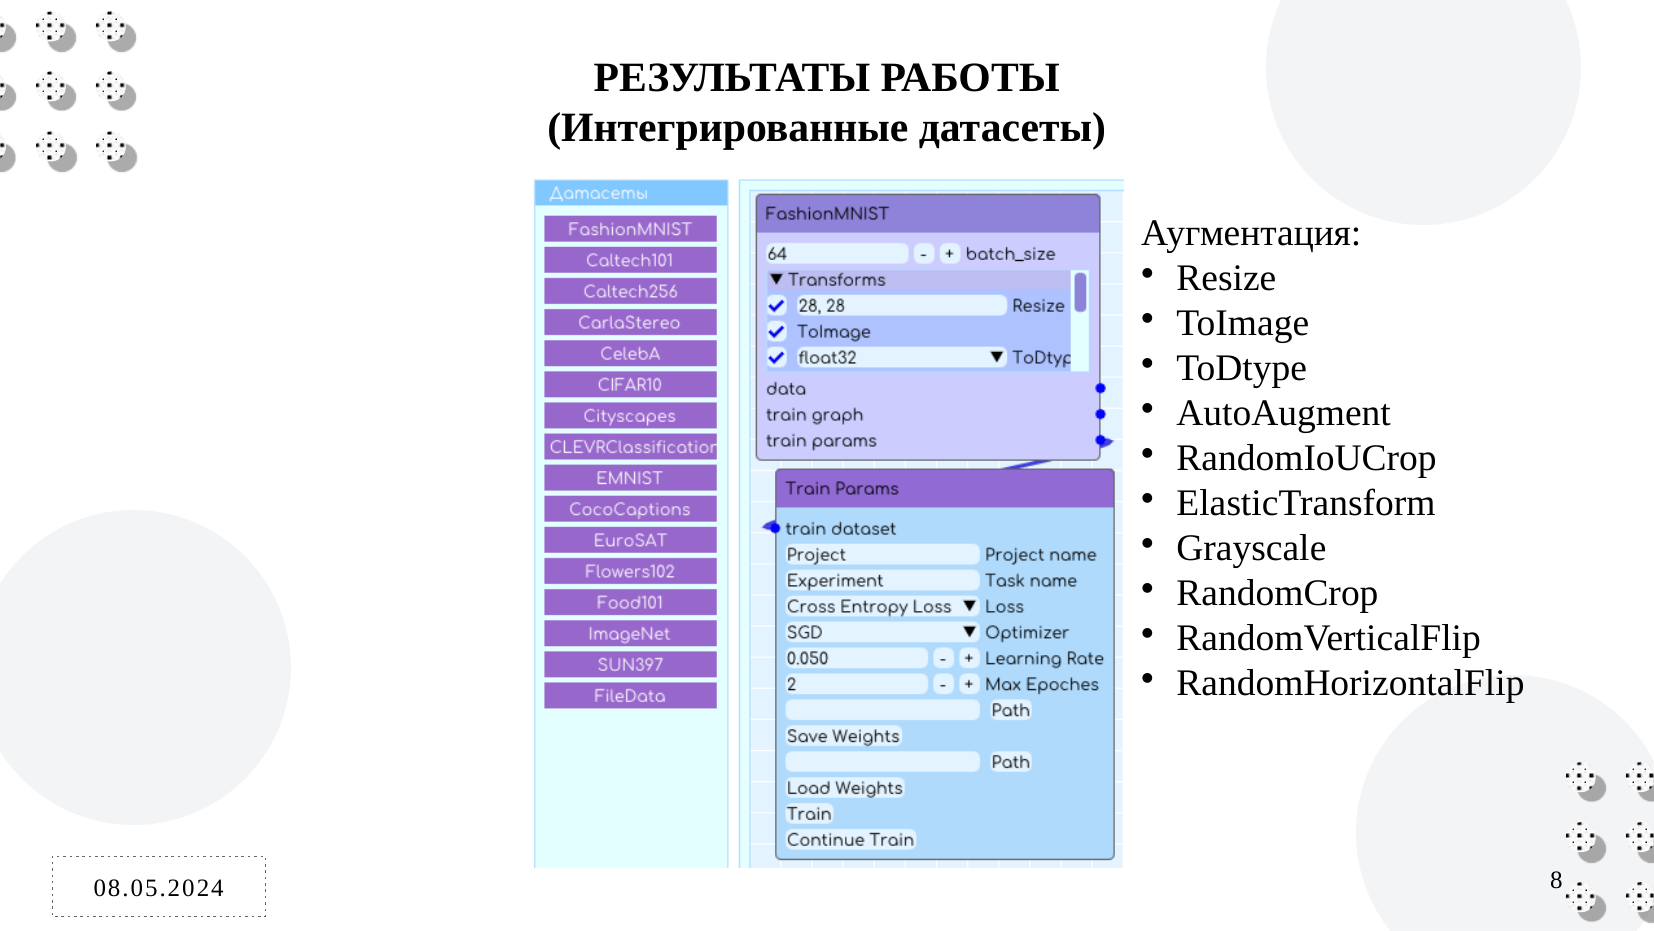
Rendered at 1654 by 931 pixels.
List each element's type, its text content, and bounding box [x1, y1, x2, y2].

text_box 08.05.2024 [52, 856, 266, 917]
picture [35, 131, 66, 162]
picture [35, 71, 66, 102]
picture [95, 71, 126, 102]
text_box Аугментация: Resize ToImage ToDtype AutoAugment RandomIoUCrop ElasticTransform Grayscale RandomCrop RandomVerticalFlip RandomHorizontalFlip [1126, 200, 1654, 851]
picture [1625, 882, 1654, 913]
text_box РЕЗУЛЬТАТЫ РАБОТЫ (Интегрированные датасеты) [472, 21, 1181, 178]
picture [0, 134, 7, 159]
text_box 8 [1535, 856, 1622, 916]
picture [95, 131, 126, 162]
picture [95, 11, 126, 42]
picture [35, 11, 66, 42]
picture [0, 14, 6, 39]
picture [529, 177, 1124, 868]
picture [0, 74, 6, 99]
